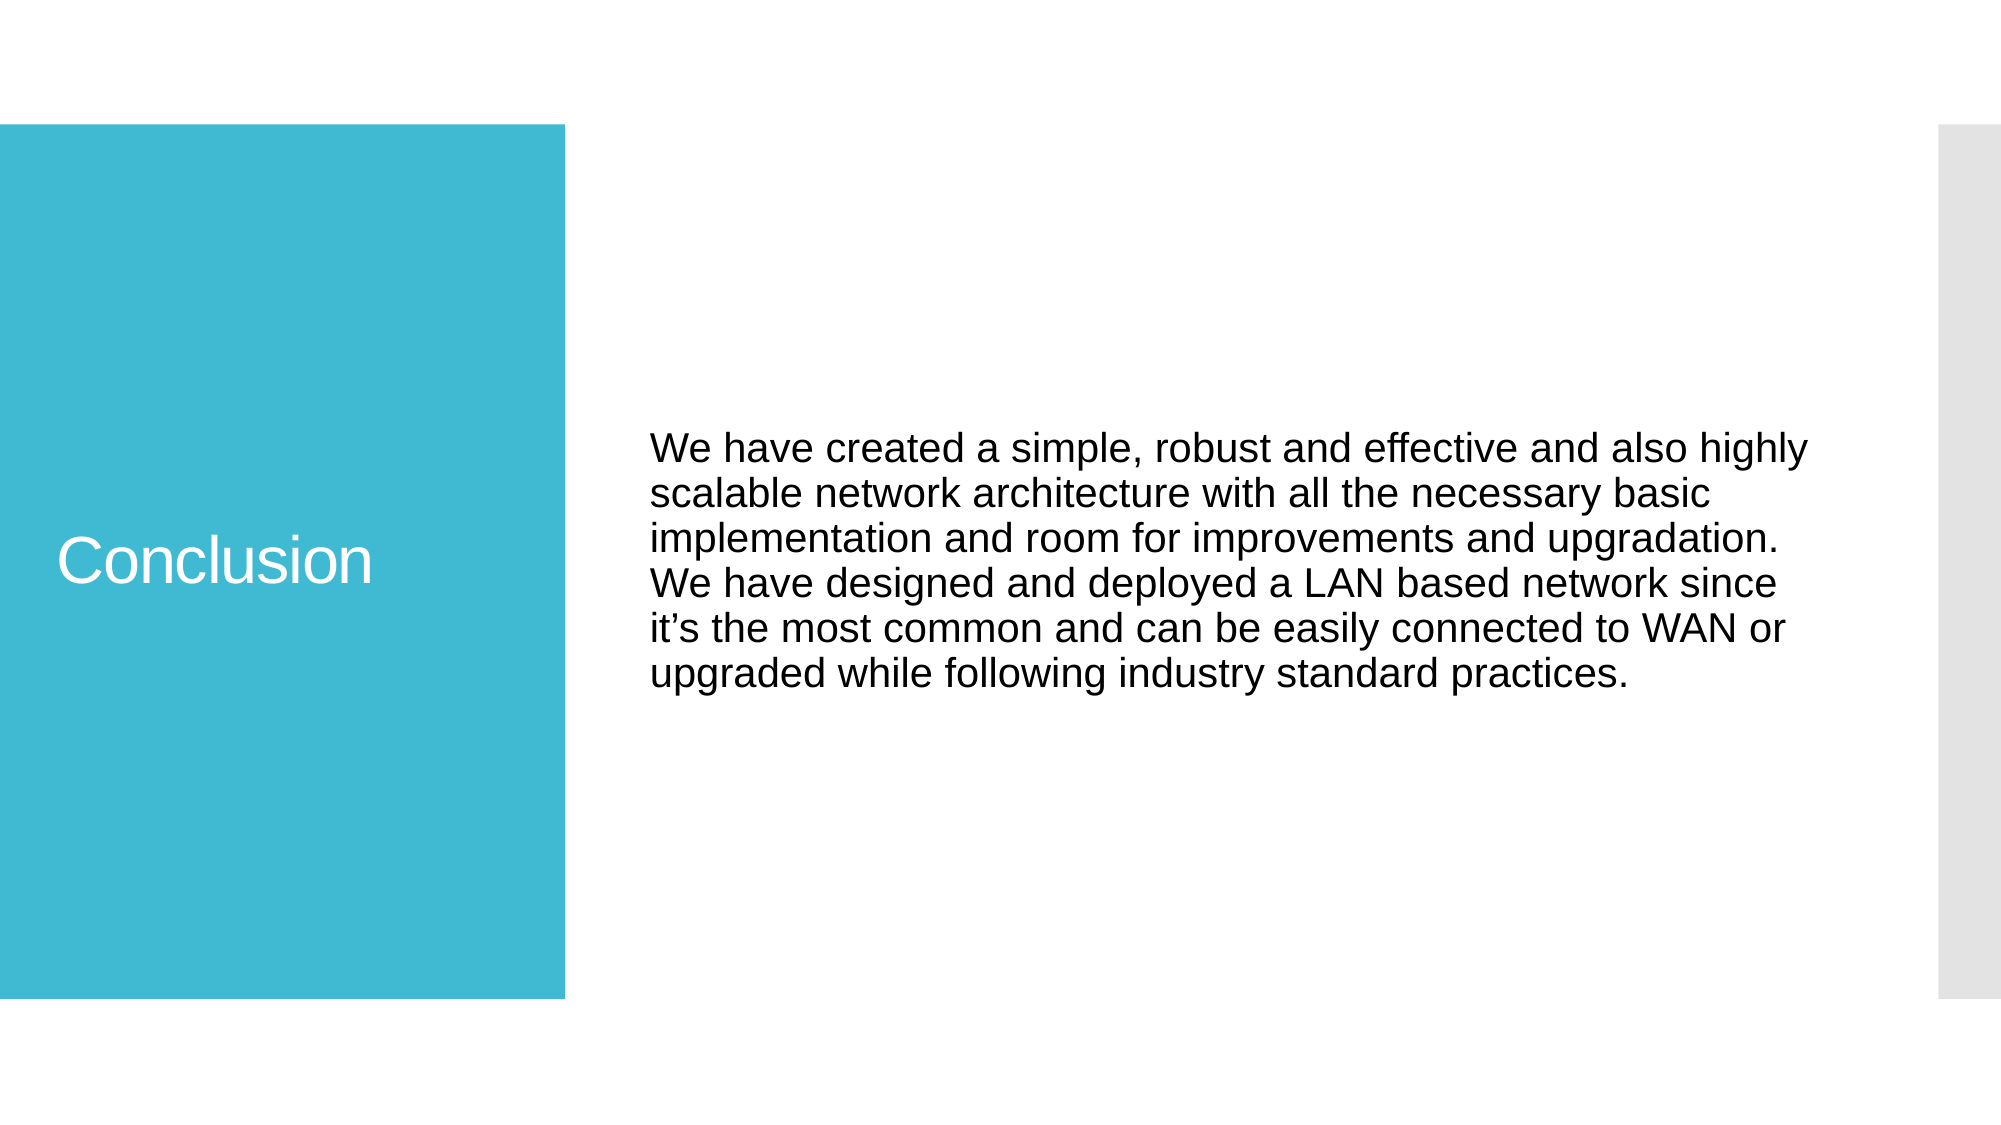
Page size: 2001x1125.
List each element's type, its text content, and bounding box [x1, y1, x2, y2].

title Conclusion [41, 184, 525, 940]
list We have created a simple, robust and effective and also highly scalable network architecture with all the necessary basic implementation and room for improvements and upgradation. We have designed and deployed a LAN based network since it’s the most common and can be easily connected to WAN or upgraded while following industry standard practices. [634, 141, 1835, 982]
